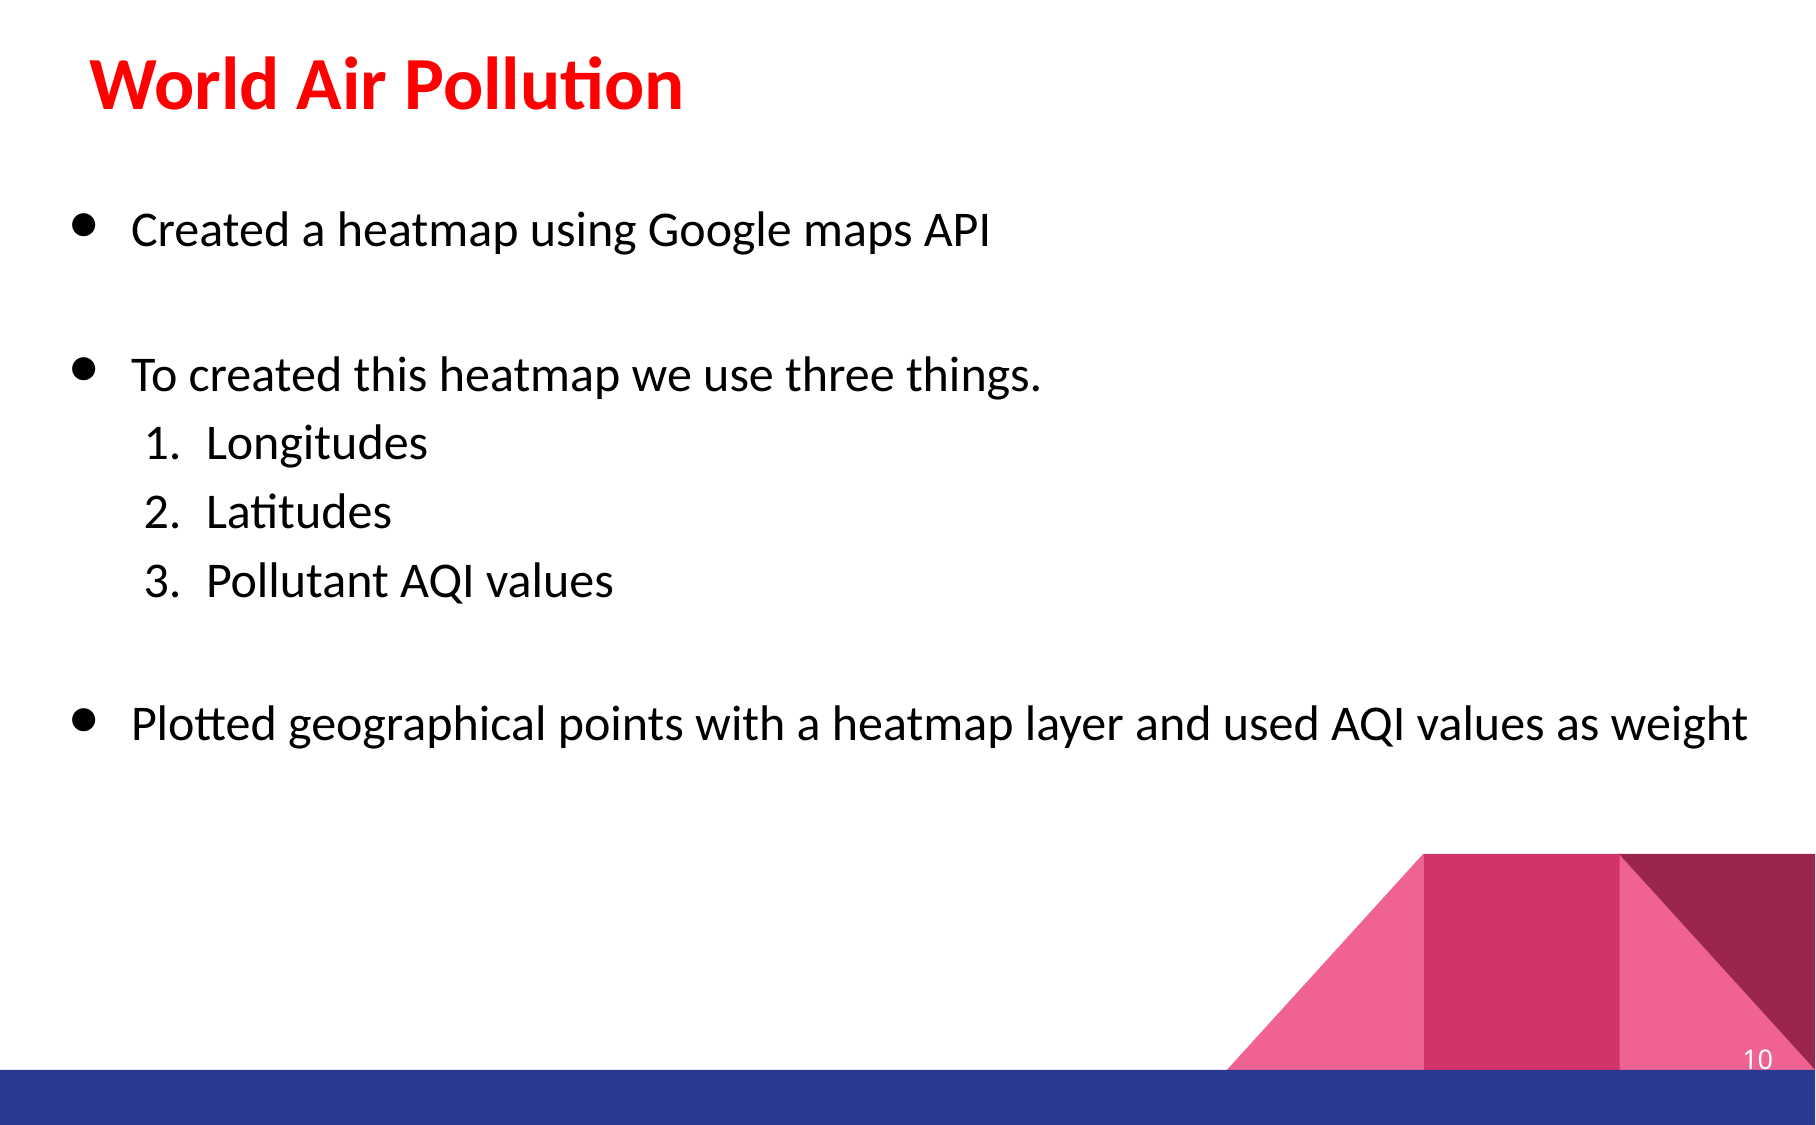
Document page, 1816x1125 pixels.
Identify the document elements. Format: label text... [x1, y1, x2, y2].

text_box Created a heatmap using Google maps API To created this heatmap we use three things. Longitudes Latitudes Pollutant AQI values Plotted geographical points with a heatmap layer and used AQI values as weight [41, 107, 1774, 1018]
text_box World Air Pollution [57, 27, 1477, 107]
slide_number 10 [1679, 1017, 1789, 1104]
